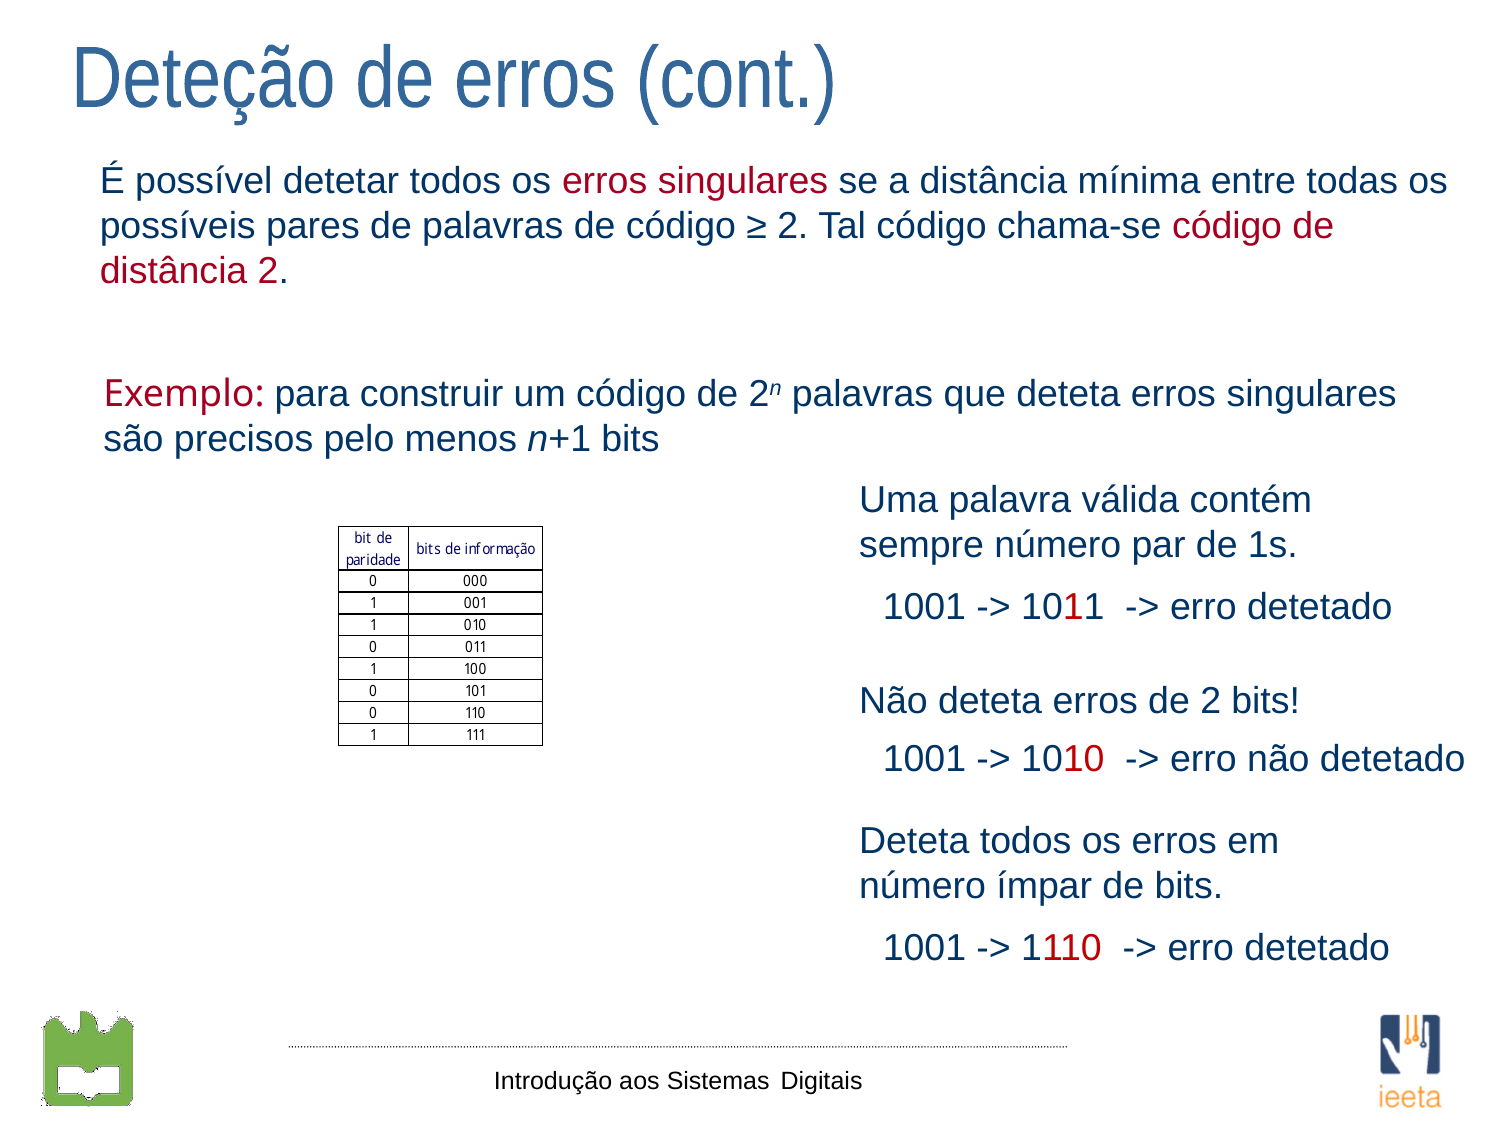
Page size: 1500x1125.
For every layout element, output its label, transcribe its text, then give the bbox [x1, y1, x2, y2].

text_box 1001 -> 1110 -> erro detetado [868, 915, 1489, 976]
picture [1376, 1011, 1443, 1111]
text_box 1001 -> 1010 -> erro não detetado [868, 726, 1489, 787]
text_box Deteta todos os erros em número ímpar de bits. [844, 808, 1376, 914]
text_box 1001 -> 1011 -> erro detetado [868, 574, 1424, 634]
picture [41, 1011, 134, 1107]
text_box Exemplo: para construir um código de 2n palavras que deteta erros singulares são precisos pelo menos n+1 bits [88, 361, 1436, 467]
text_box É possível detetar todos os erros singulares se a distância mínima entre todas os possíveis pares de palavras de código ≥ 2. Tal código chama-se código de distância 2. [85, 148, 1471, 299]
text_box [324, 526, 782, 965]
text_box Uma palavra válida contém sempre número par de 1s. [844, 467, 1376, 573]
text_box Não deteta erros de 2 bits! [844, 668, 1376, 729]
